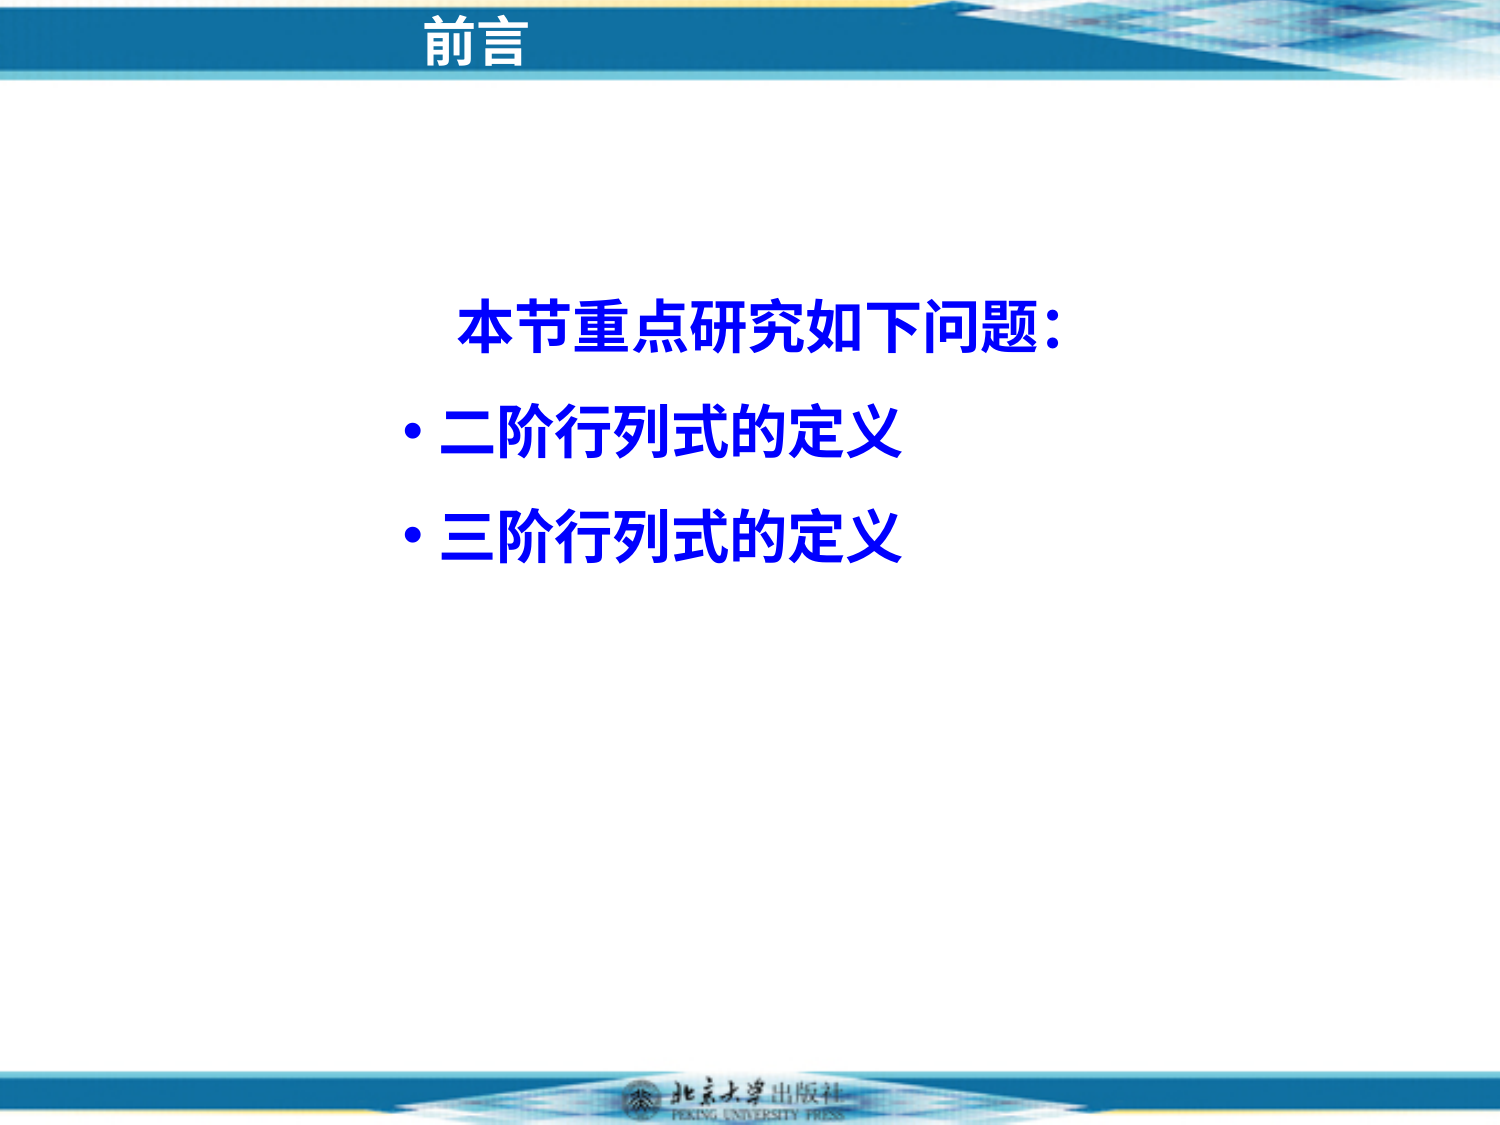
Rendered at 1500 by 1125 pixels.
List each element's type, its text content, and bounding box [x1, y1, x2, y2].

picture [0, 0, 1500, 1125]
text_box 本节重点研究如下问题： 二阶行列式的定义 三阶行列式的定义 [182, 247, 1317, 578]
text_box 前言 [407, 0, 1480, 80]
